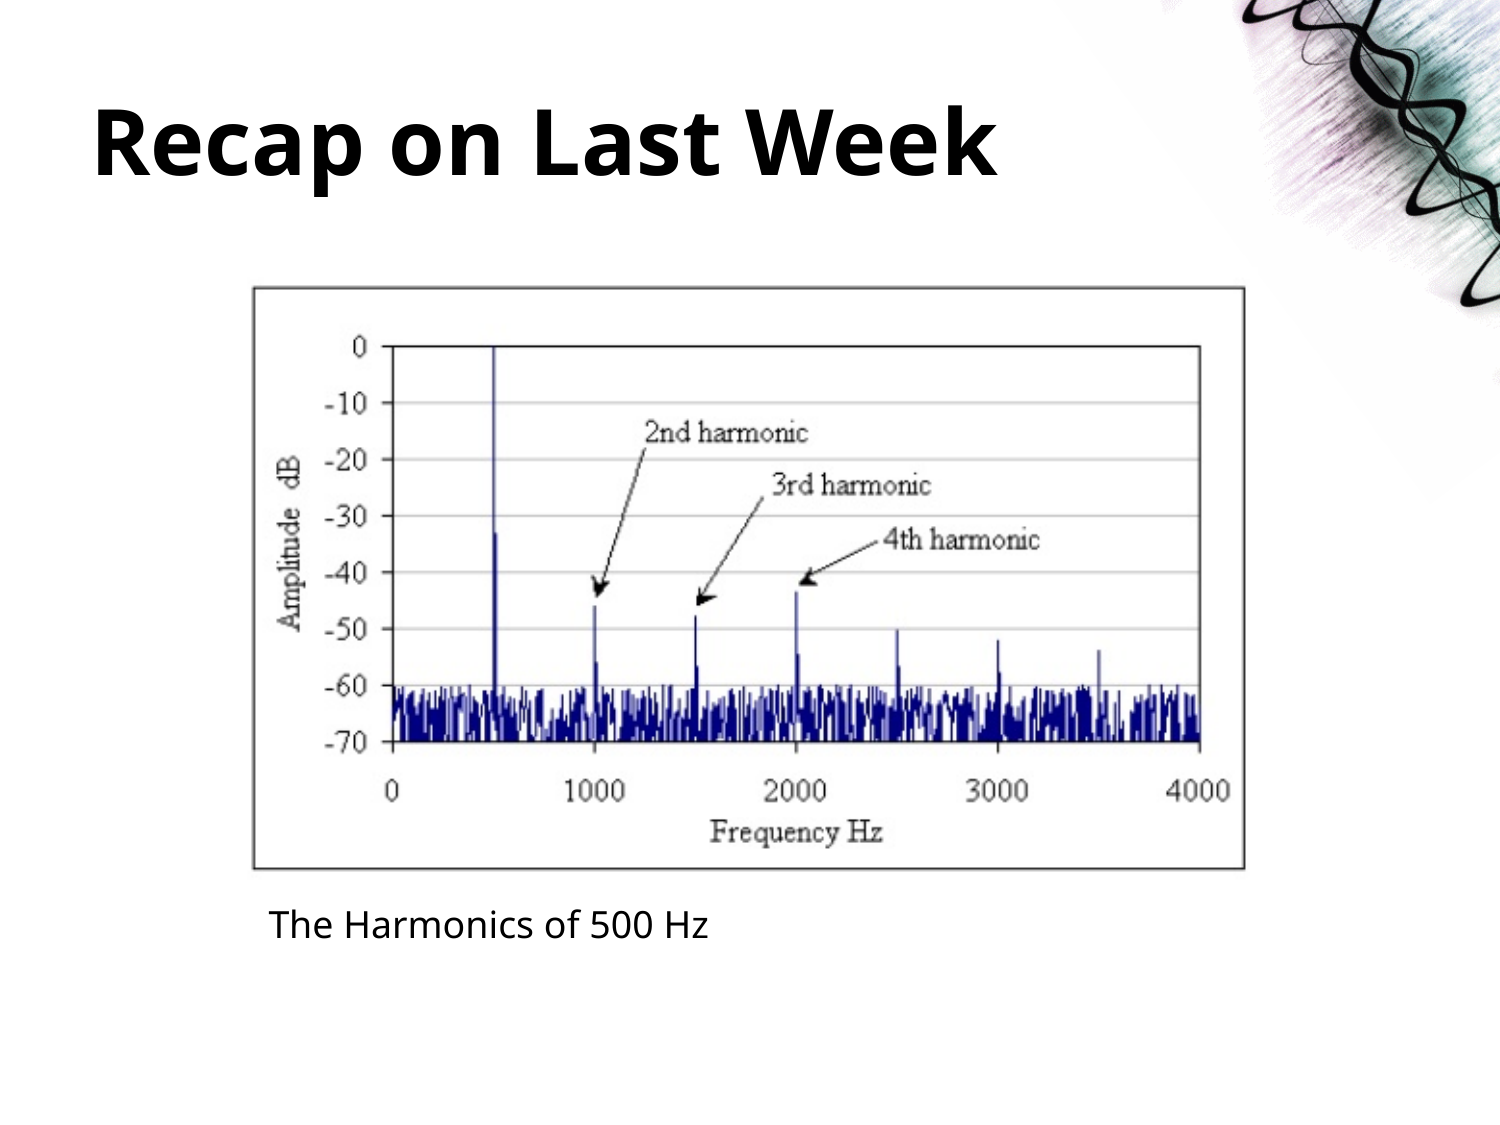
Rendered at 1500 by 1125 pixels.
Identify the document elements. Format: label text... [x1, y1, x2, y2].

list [170, 266, 1259, 1001]
picture [1055, 0, 1500, 504]
title Recap on Last Week [75, 45, 1425, 233]
